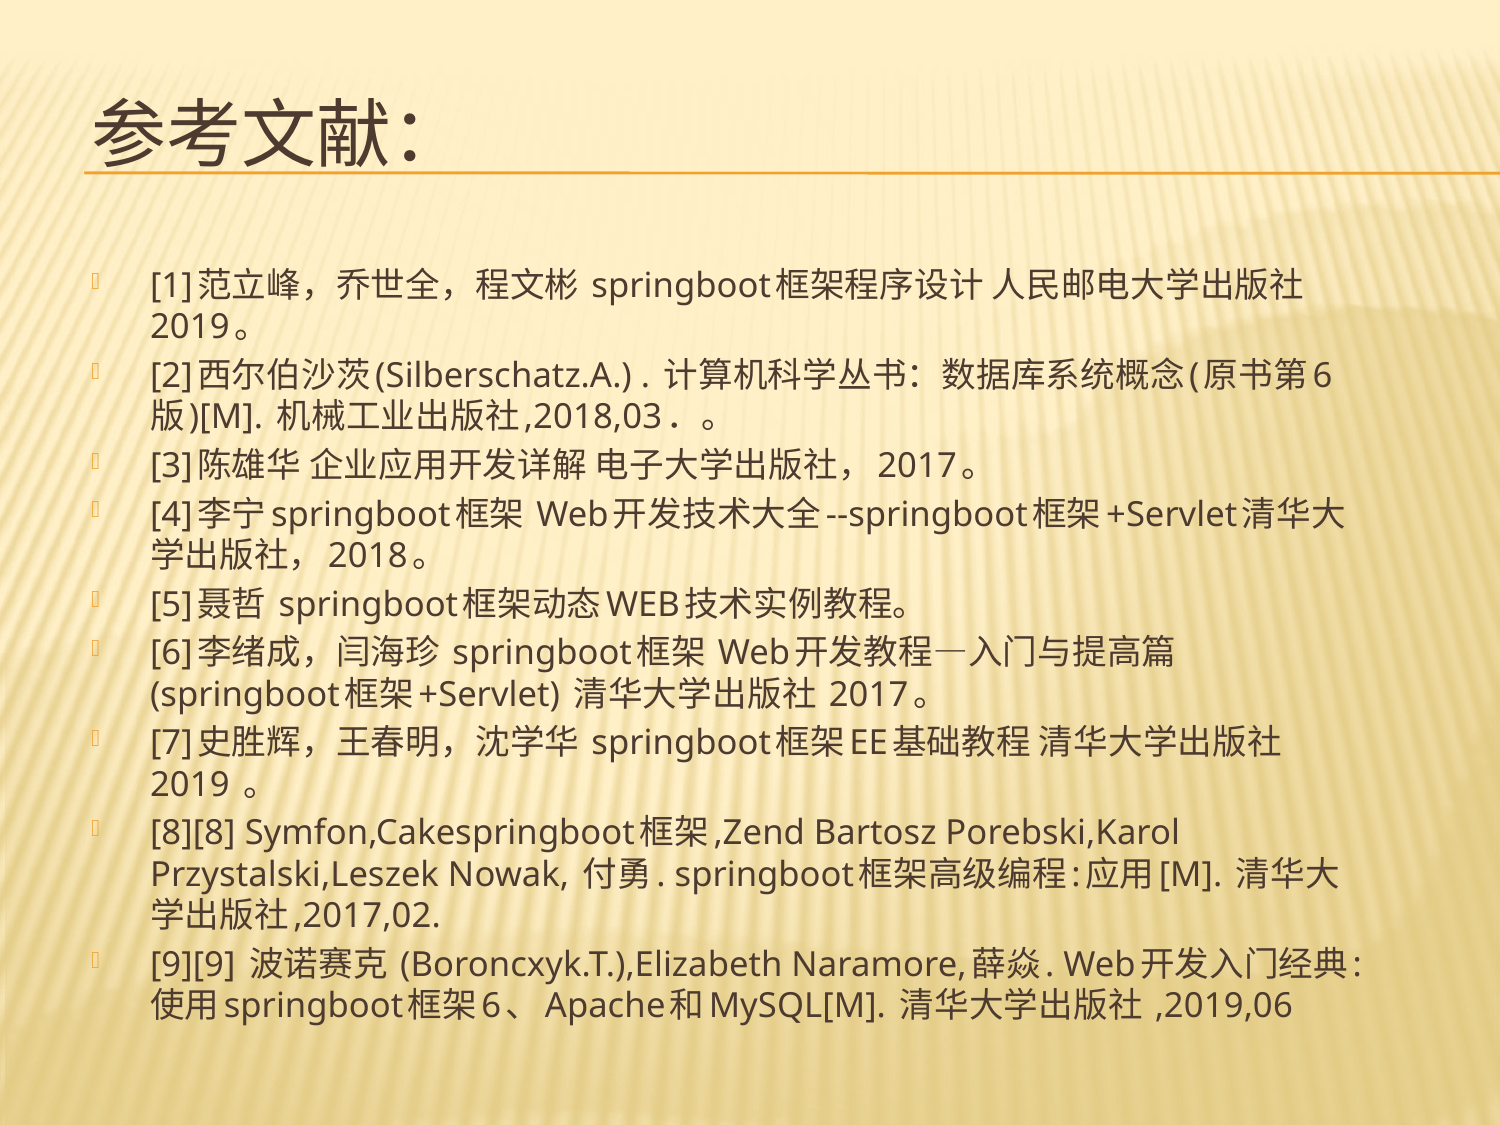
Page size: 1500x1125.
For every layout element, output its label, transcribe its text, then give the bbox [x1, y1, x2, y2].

list [1]范立峰，乔世全，程文彬 springboot框架程序设计 人民邮电大学出版社 2019。 [2]西尔伯沙茨(Silberschatz.A.) . 计算机科学丛书：数据库系统概念(原书第6版)[M]. 机械工业出版社,2018,03．。 [3]陈雄华 企业应用开发详解 电子大学出版社，2017。 [4]李宁springboot框架 Web开发技术大全--springboot框架+Servlet清华大学出版社，2018。 [5]聂哲 springboot框架动态WEB技术实例教程。 [6]李绪成，闫海珍 springboot框架 Web开发教程—入门与提高篇(springboot框架+Servlet) 清华大学出版社 2017。 [7]史胜辉，王春明，沈学华 springboot框架EE基础教程 清华大学出版社 2019 。 [8][8] Symfon,Cakespringboot框架,Zend Bartosz Porebski,Karol Przystalski,Leszek Nowak, 付勇. springboot框架高级编程:应用[M]. 清华大学出版社,2017,02. [9][9] 波诺赛克 (Boroncxyk.T.),Elizabeth Naramore,薛焱. Web开发入门经典:使用springboot框架6、Apache和MySQL[M]. 清华大学出版社 ,2019,06 [76, 255, 1365, 1071]
title 参考文献： [76, 54, 1117, 209]
